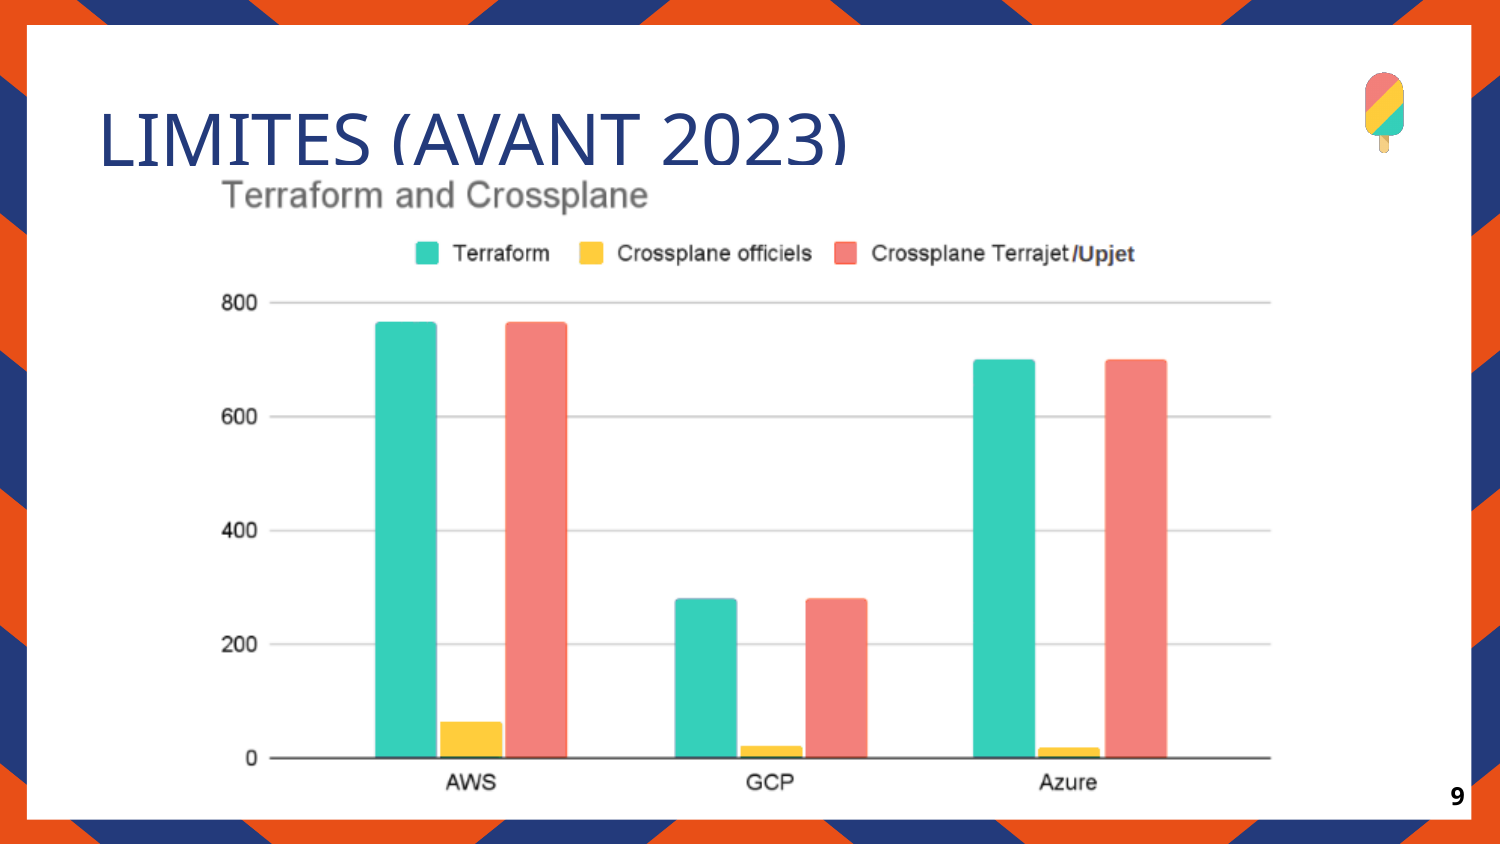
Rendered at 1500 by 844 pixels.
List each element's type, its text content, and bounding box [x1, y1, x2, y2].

picture [1337, 65, 1429, 157]
slide_number ‹#› [1389, 764, 1480, 830]
picture [204, 165, 1307, 803]
subtitle LIMITES (AVANT 2023) [82, 65, 1407, 209]
